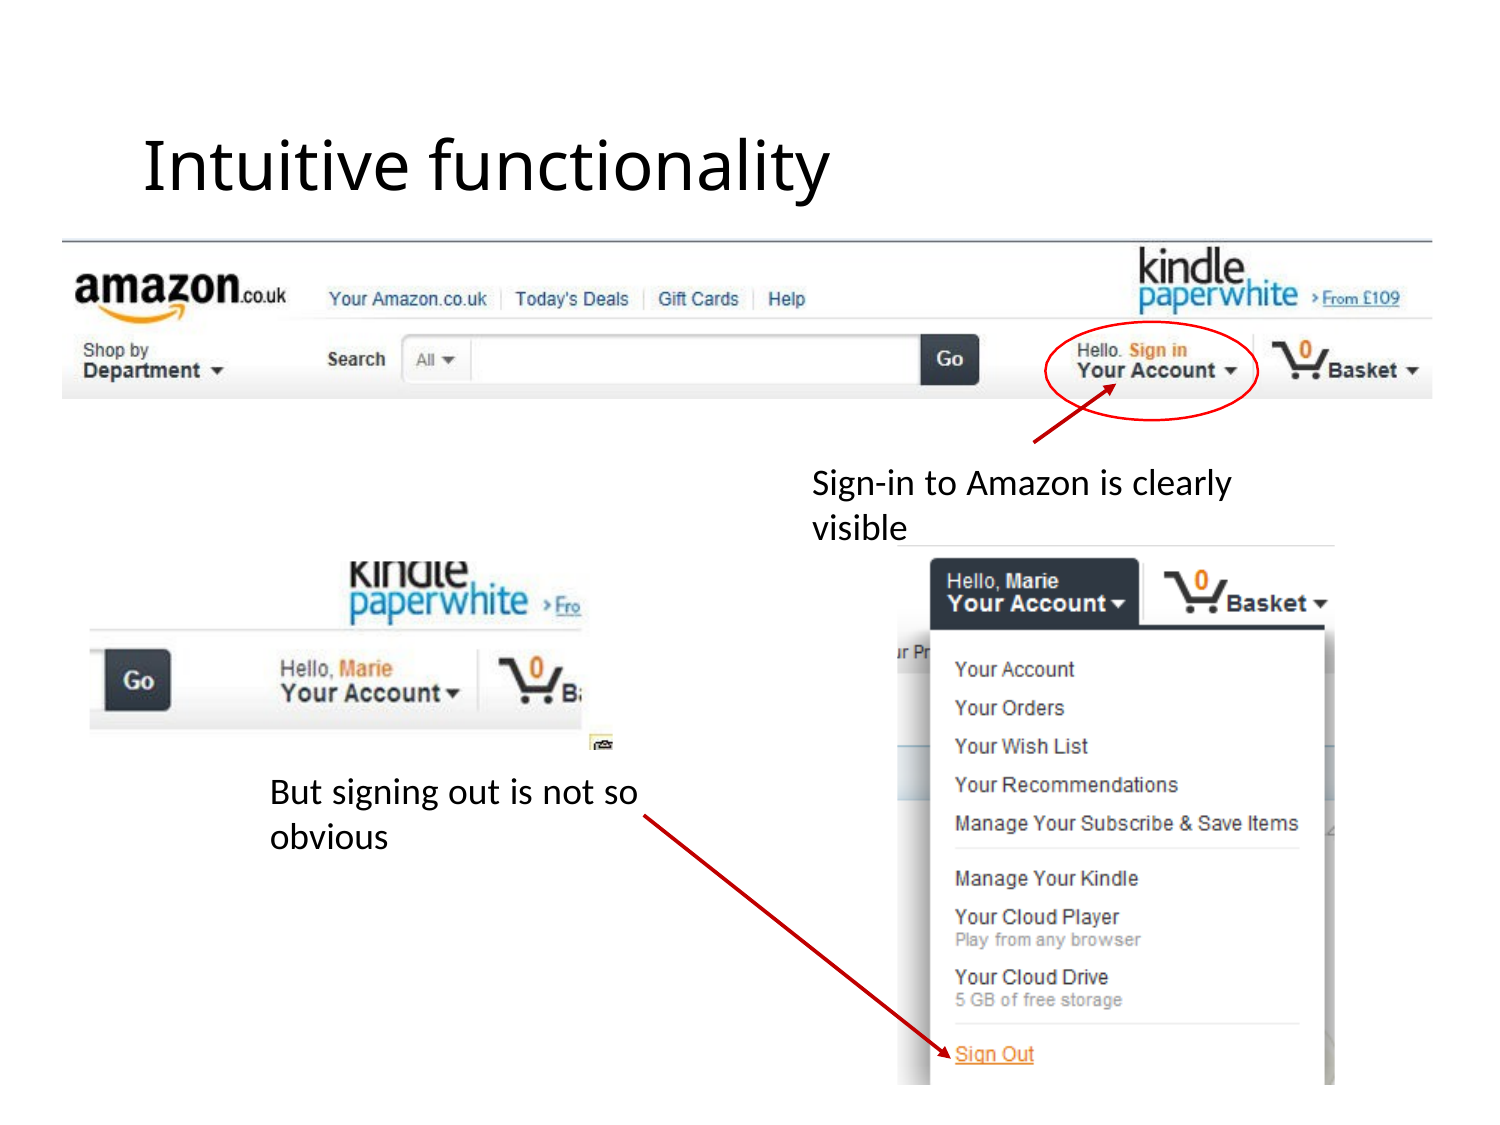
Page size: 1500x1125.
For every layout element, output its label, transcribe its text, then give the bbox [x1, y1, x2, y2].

text_box [1045, 321, 1258, 421]
title Intuitive functionality [103, 59, 1397, 238]
text_box [62, 238, 1433, 399]
text_box [897, 545, 1335, 1085]
text_box Sign-in to Amazon is clearly visible [810, 458, 1334, 549]
text_box [937, 1046, 951, 1059]
text_box [89, 524, 613, 750]
text_box But signing out is not so obvious [267, 766, 764, 857]
text_box [1102, 383, 1117, 397]
